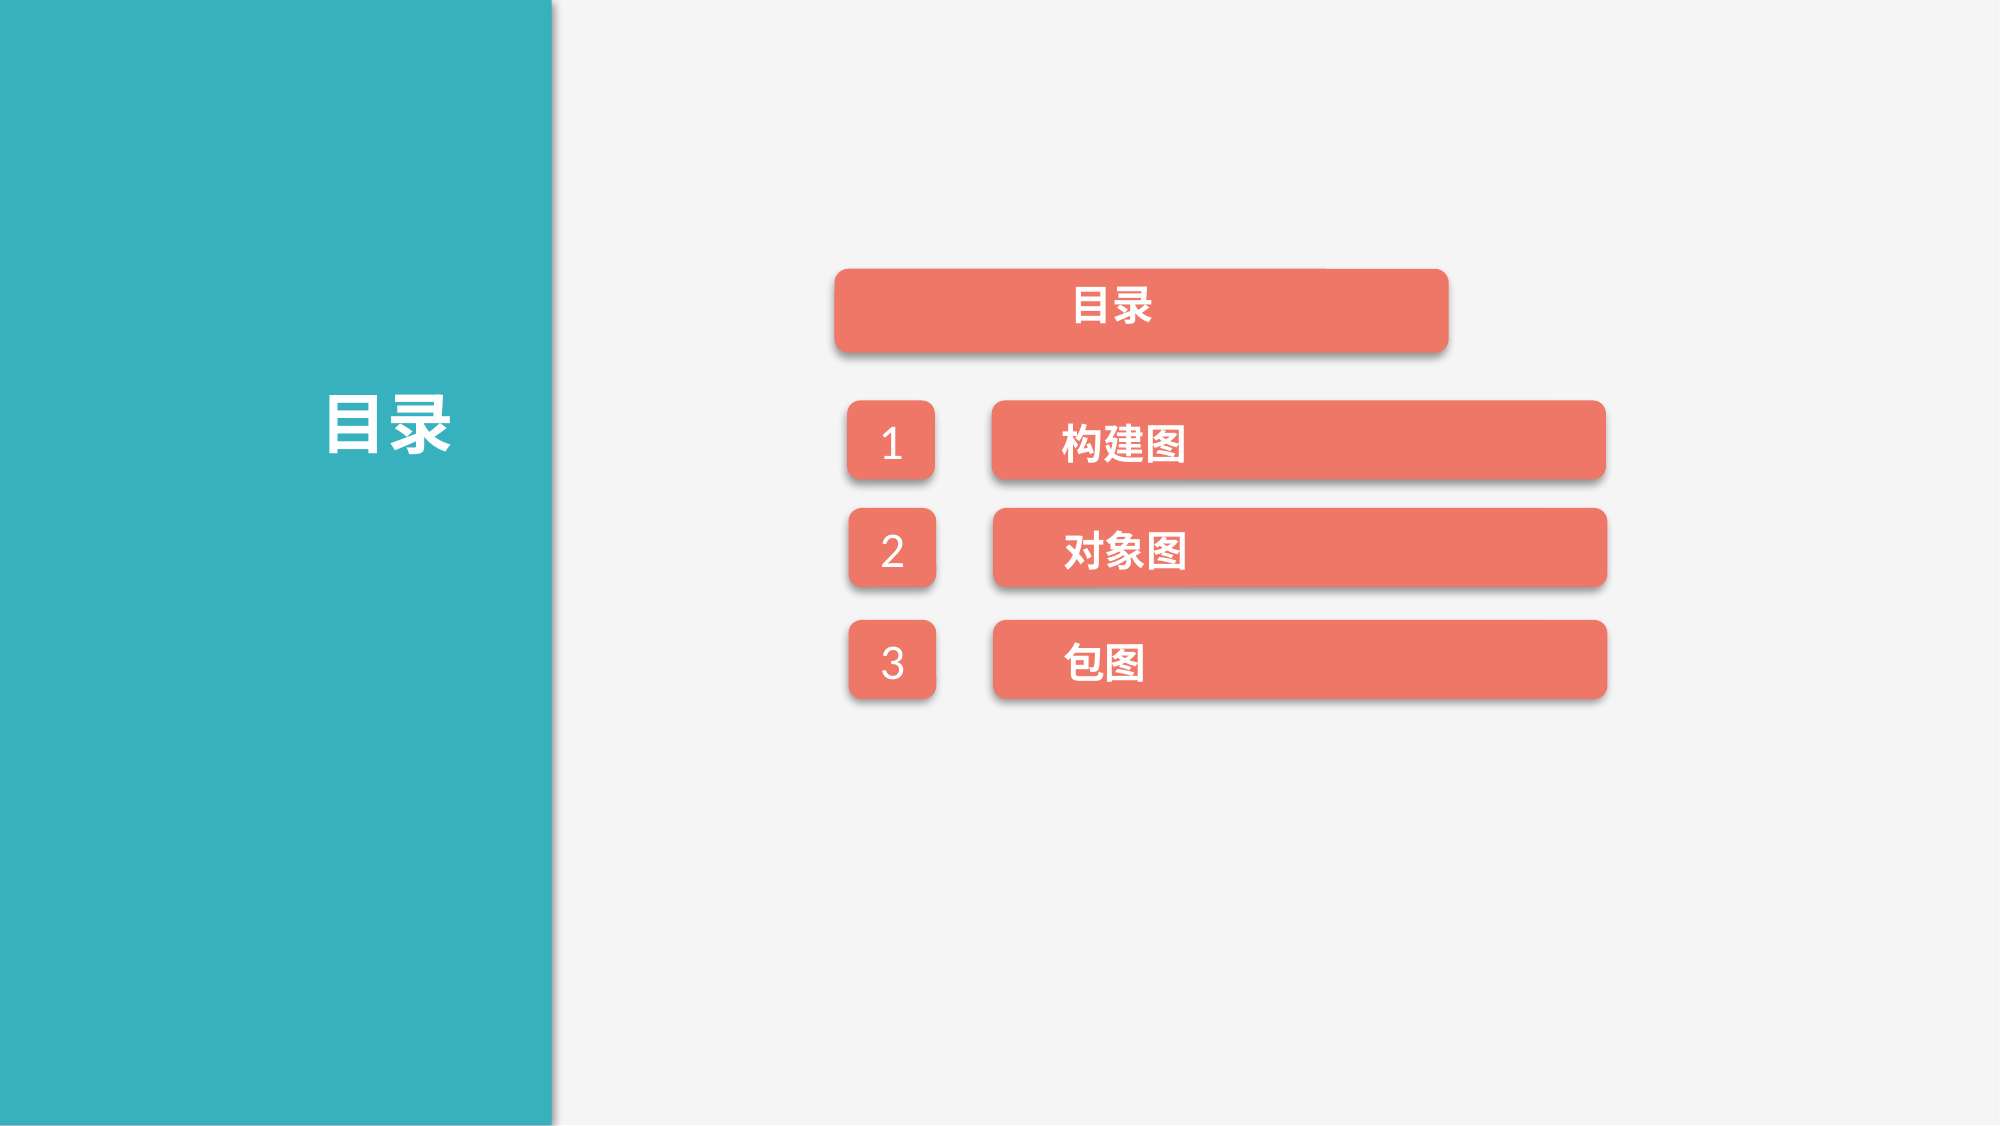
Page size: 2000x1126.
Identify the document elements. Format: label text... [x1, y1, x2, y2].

text_box 目录 [13, 371, 475, 472]
text_box [0, 0, 552, 1126]
text_box 1 [845, 398, 937, 482]
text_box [992, 507, 1608, 588]
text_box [991, 400, 1607, 480]
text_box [992, 619, 1608, 700]
text_box 2 [846, 505, 939, 590]
text_box 3 [846, 617, 939, 702]
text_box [834, 268, 1449, 353]
